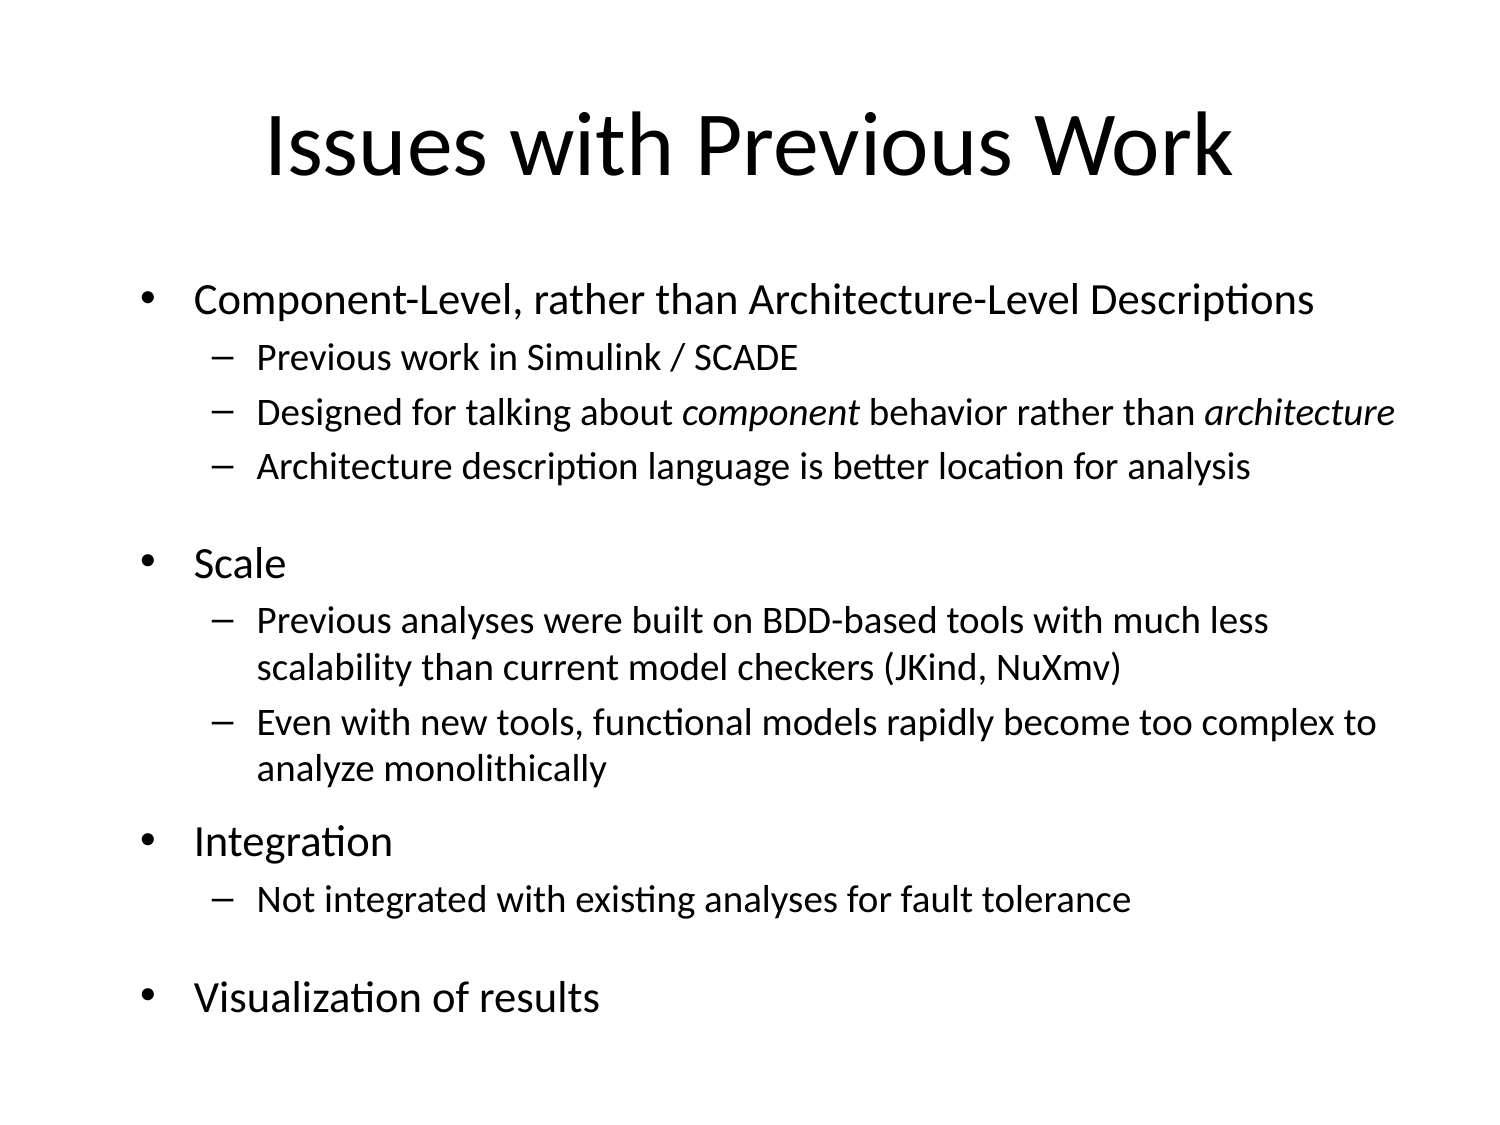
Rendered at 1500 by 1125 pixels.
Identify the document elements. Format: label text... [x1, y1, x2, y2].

title Issues with Previous Work [75, 45, 1425, 233]
list Component-Level, rather than Architecture-Level Descriptions Previous work in Simulink / SCADE Designed for talking about component behavior rather than architecture Architecture description language is better location for analysis Scale Previous analyses were built on BDD-based tools with much less scalability than current model checkers (JKind, NuXmv) Even with new tools, functional models rapidly become too complex to analyze monolithically Integration Not integrated with existing analyses for fault tolerance Visualization of results [125, 262, 1425, 1063]
